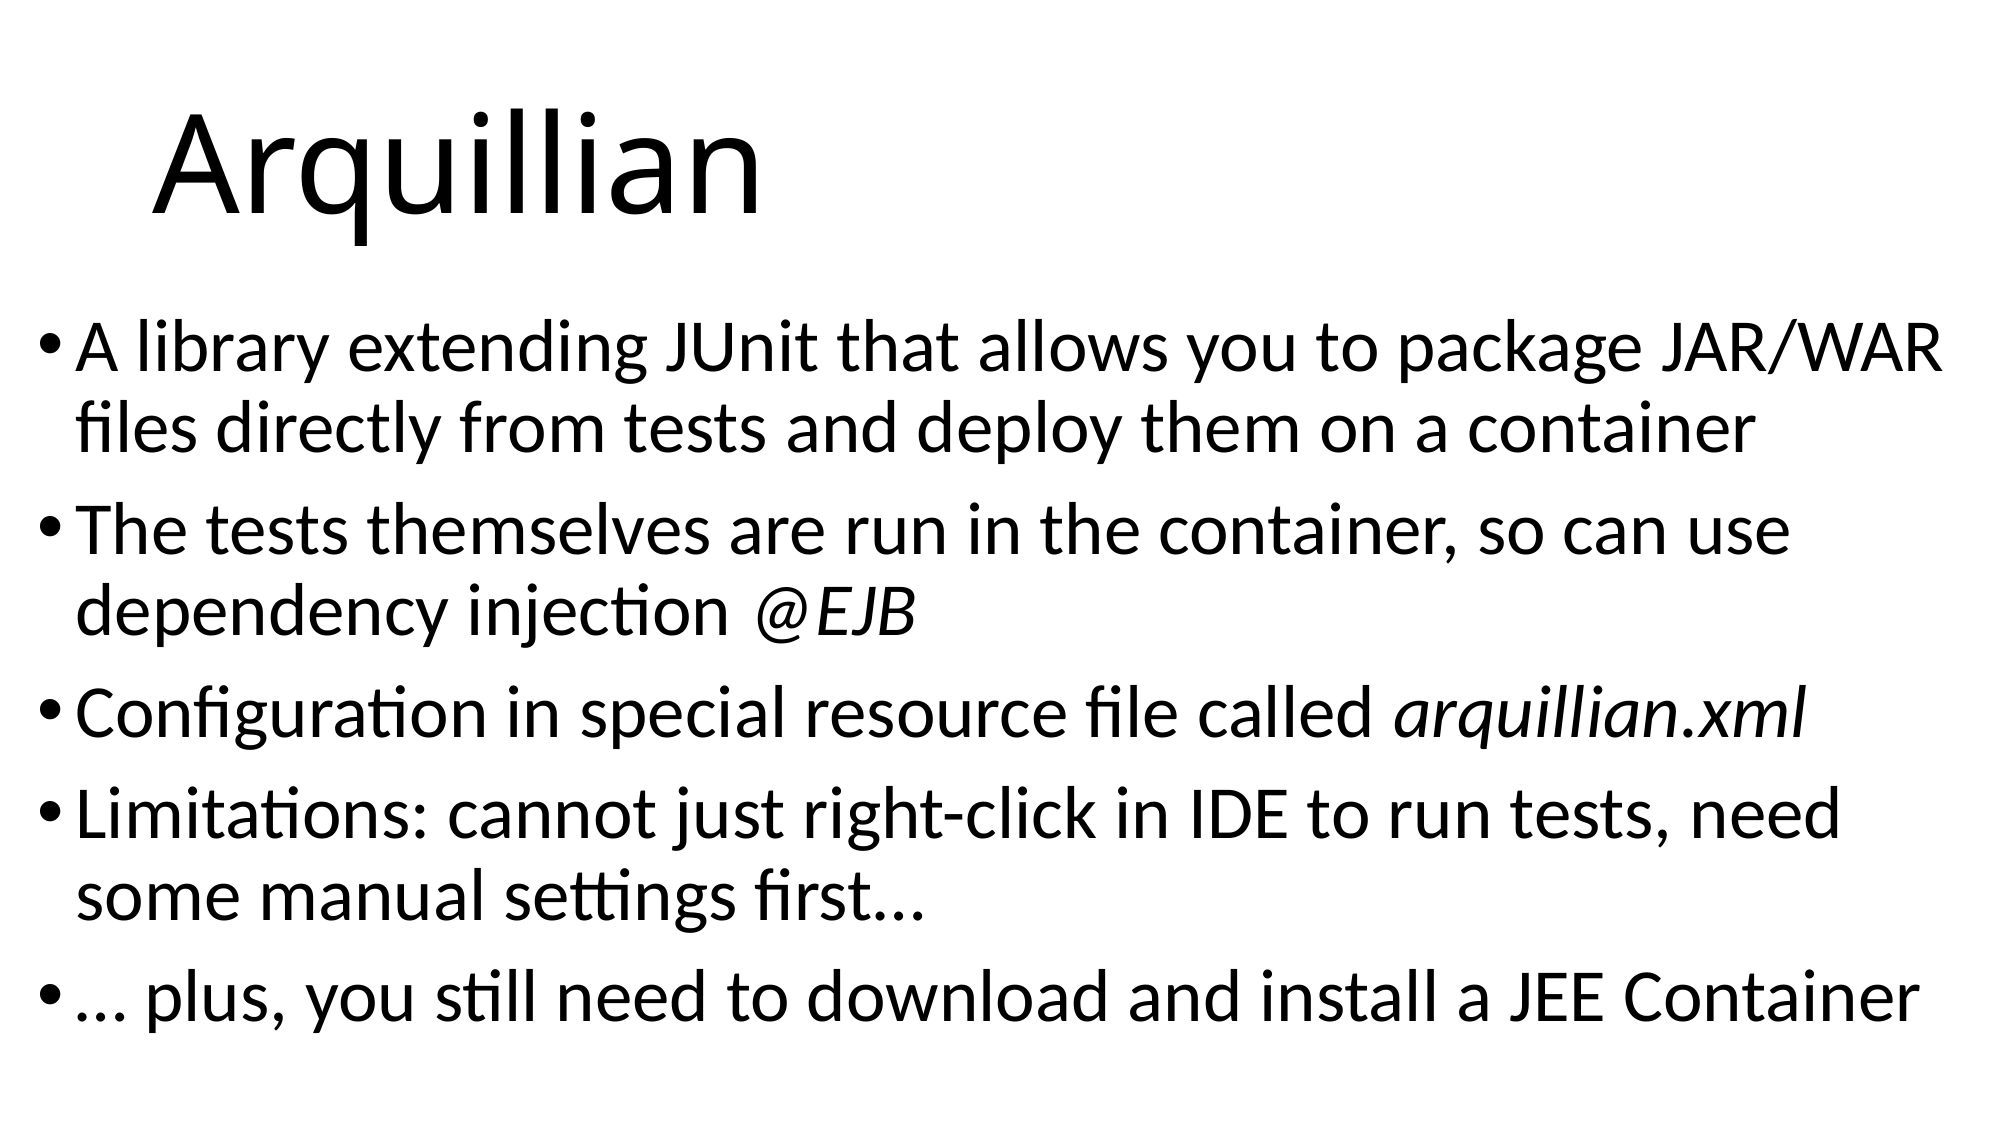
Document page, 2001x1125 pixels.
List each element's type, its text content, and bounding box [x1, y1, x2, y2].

title Arquillian [137, 59, 1863, 278]
list A library extending JUnit that allows you to package JAR/WAR files directly from tests and deploy them on a container The tests themselves are run in the container, so can use dependency injection @EJB Configuration in special resource file called arquillian.xml Limitations: cannot just right-click in IDE to run tests, need some manual settings first… … plus, you still need to download and install a JEE Container [22, 299, 1979, 1125]
